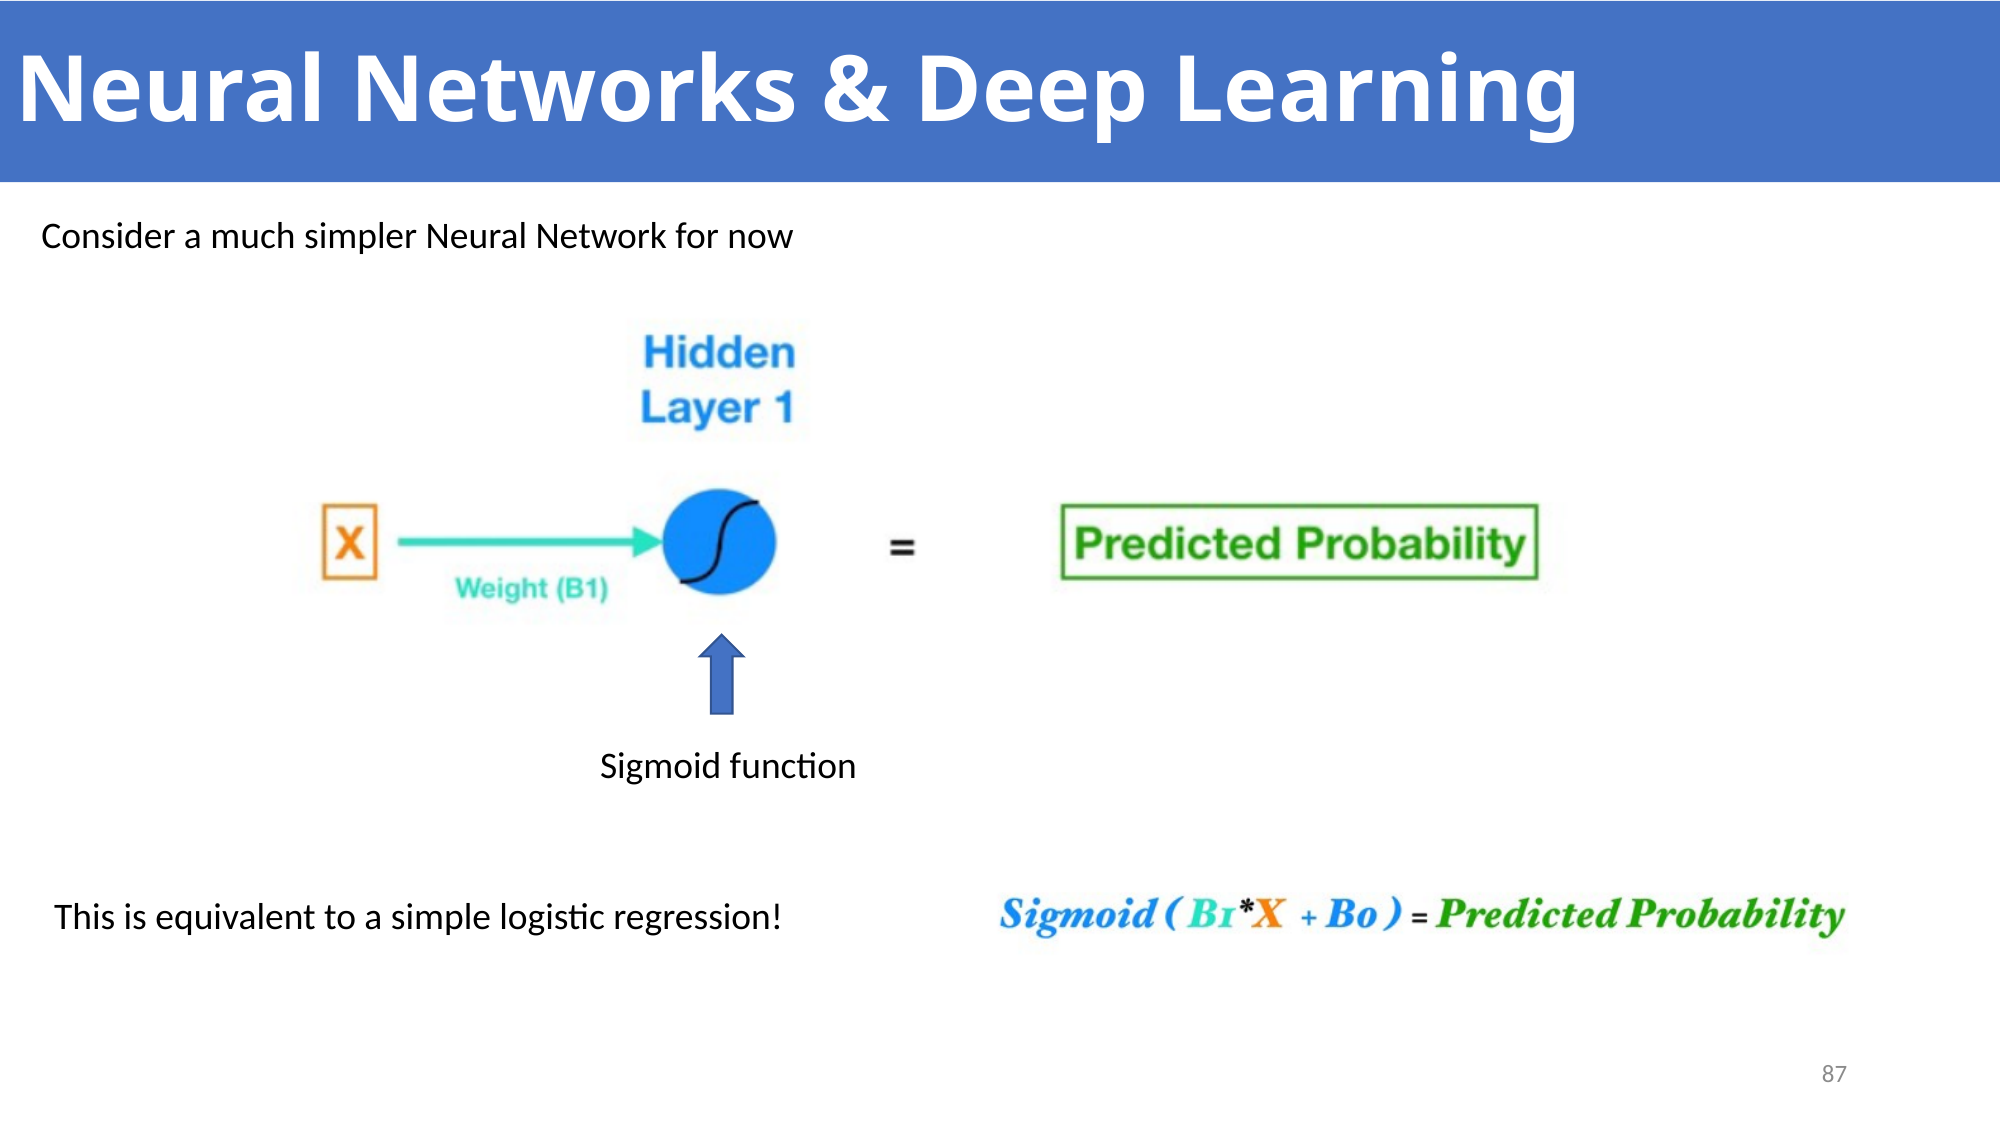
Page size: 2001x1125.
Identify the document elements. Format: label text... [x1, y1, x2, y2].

picture [978, 872, 1865, 958]
title Neural Networks & Deep Learning [0, 0, 2000, 183]
text_box This is equivalent to a simple logistic regression! [39, 884, 890, 945]
text_box [697, 654, 746, 715]
picture [237, 263, 1689, 654]
text_box Sigmoid function [585, 733, 979, 794]
text_box Consider a much simpler Neural Network for now [26, 203, 1000, 264]
slide_number 87 [1412, 1042, 1863, 1103]
